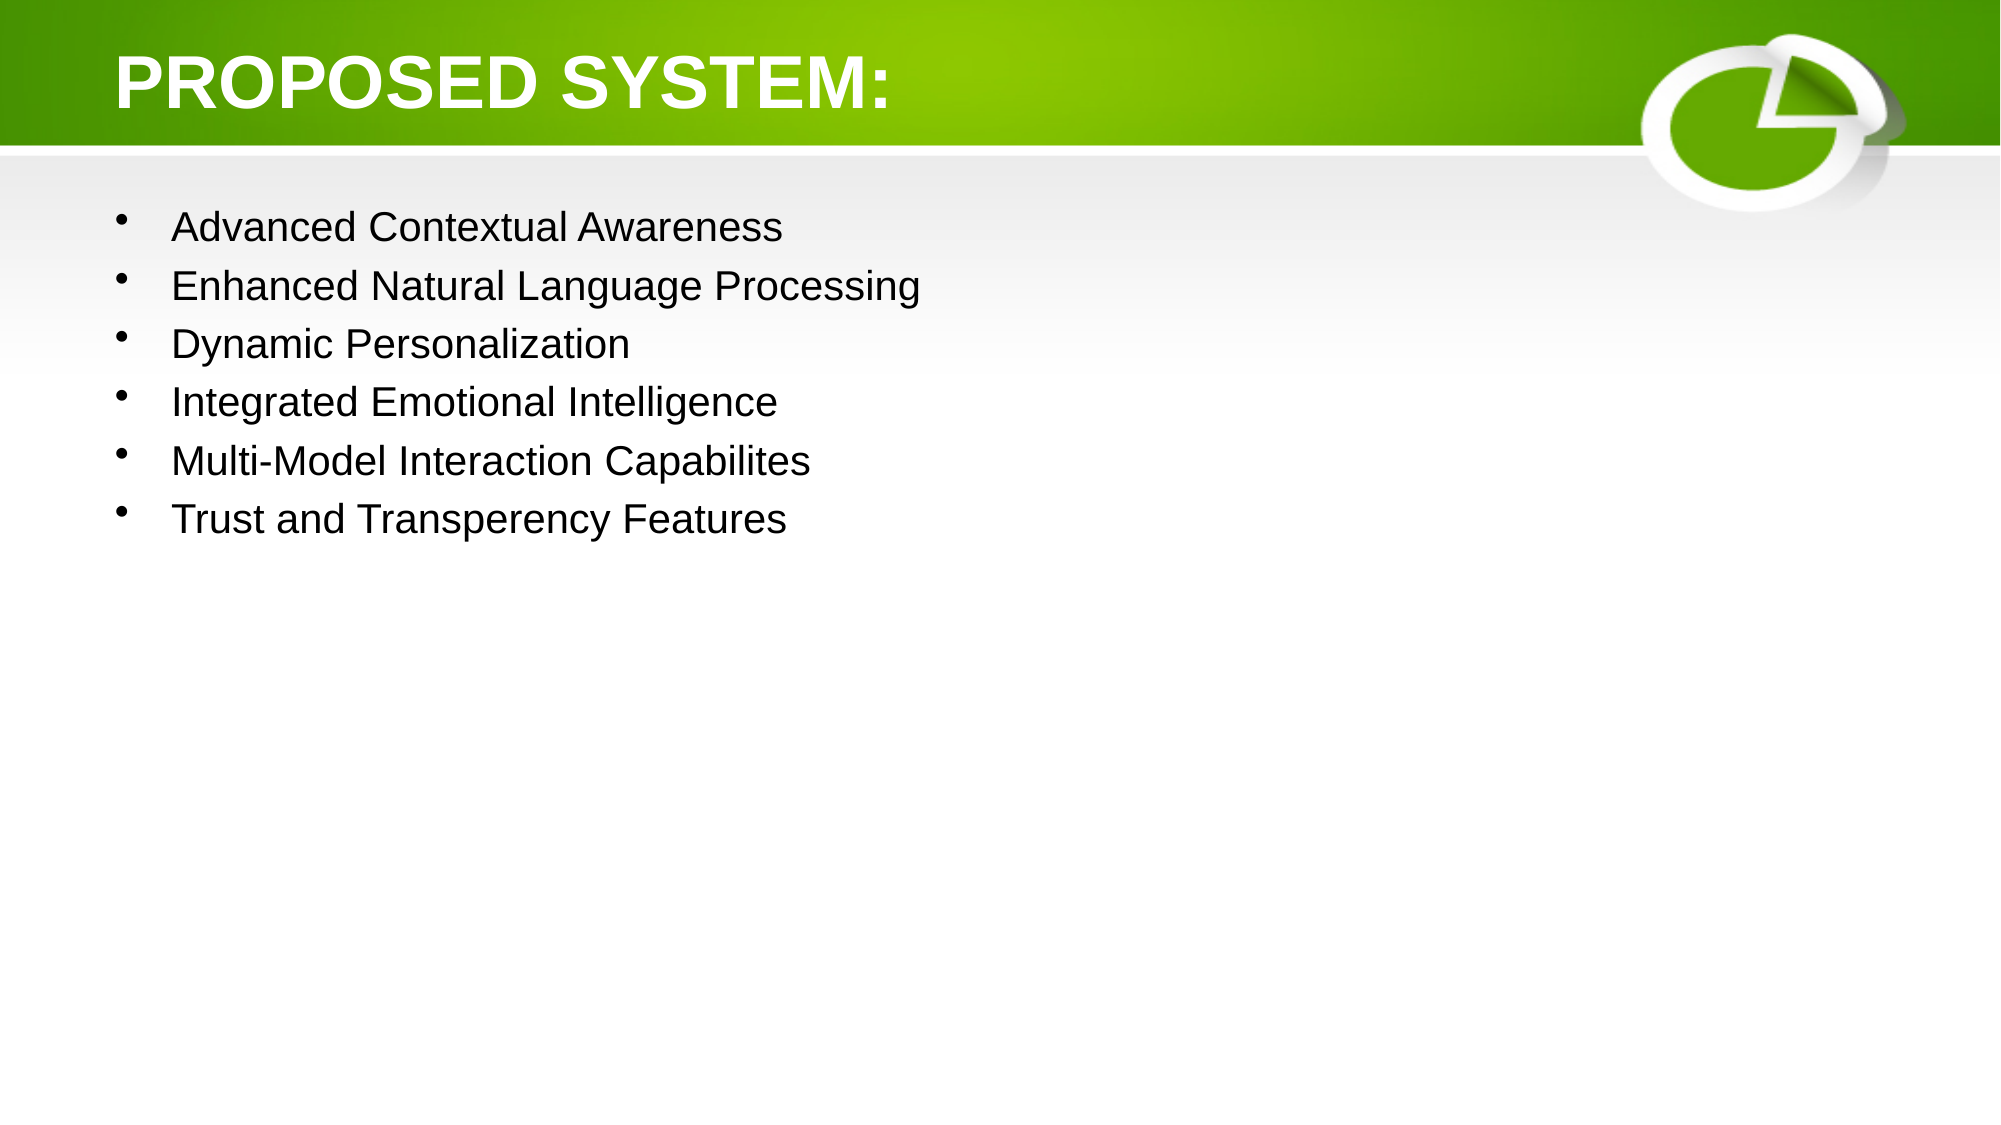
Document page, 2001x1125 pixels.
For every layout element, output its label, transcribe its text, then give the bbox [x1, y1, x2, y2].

picture [0, 0, 2001, 1125]
title PROPOSED SYSTEM: [99, 30, 1901, 127]
list Advanced Contextual Awareness Enhanced Natural Language Processing Dynamic Personalization Integrated Emotional Intelligence Multi-Model Interaction Capabilites Trust and Transperency Features [99, 192, 1901, 1006]
